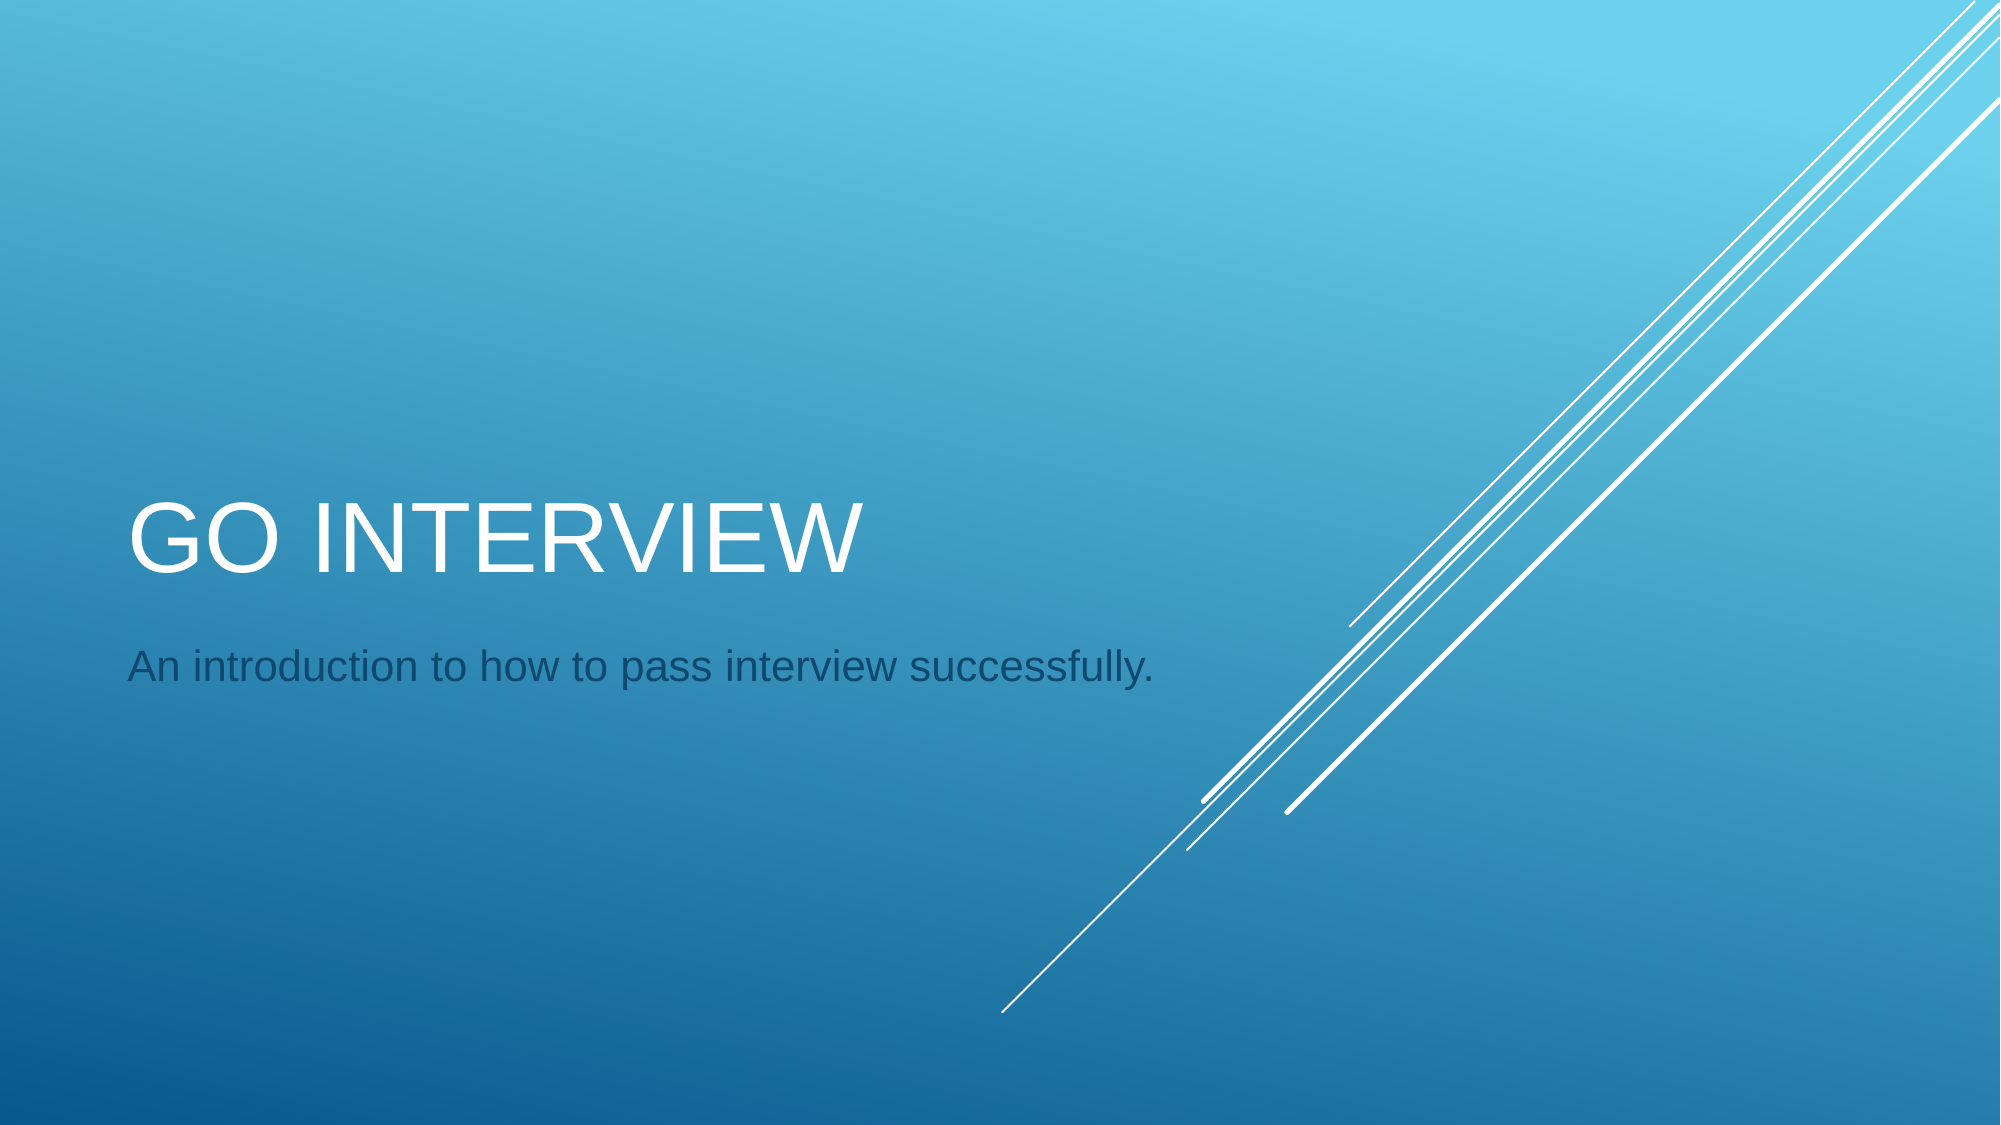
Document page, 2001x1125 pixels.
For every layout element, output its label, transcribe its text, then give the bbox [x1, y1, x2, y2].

subtitle An introduction to how to pass interview successfully. [112, 630, 1308, 950]
title Go interview [112, 112, 1425, 600]
